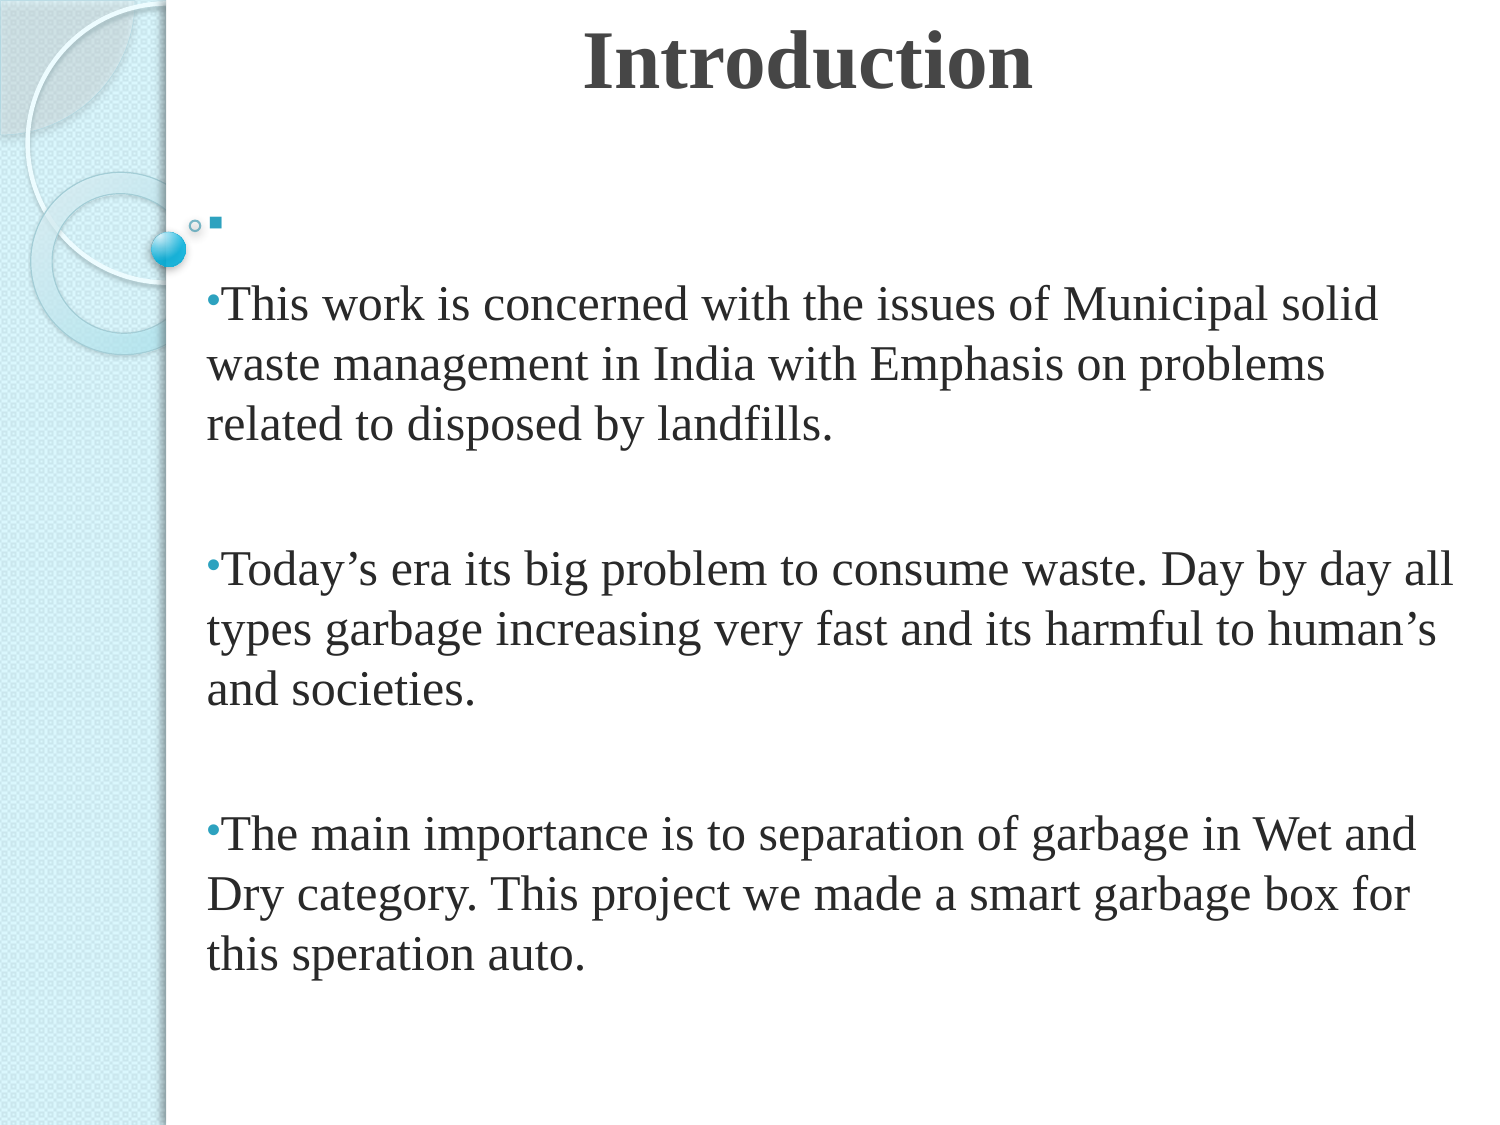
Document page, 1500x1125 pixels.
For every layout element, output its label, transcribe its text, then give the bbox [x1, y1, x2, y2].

subtitle This work is concerned with the issues of Municipal solid waste management in India with Emphasis on problems related to disposed by landfills. Today’s era its big problem to consume waste. Day by day all types garbage increasing very fast and its harmful to human’s and societies. The main importance is to separation of garbage in Wet and Dry category. This project we made a smart garbage box for this speration auto. [187, 125, 1475, 1088]
title Introduction [99, 12, 1488, 113]
